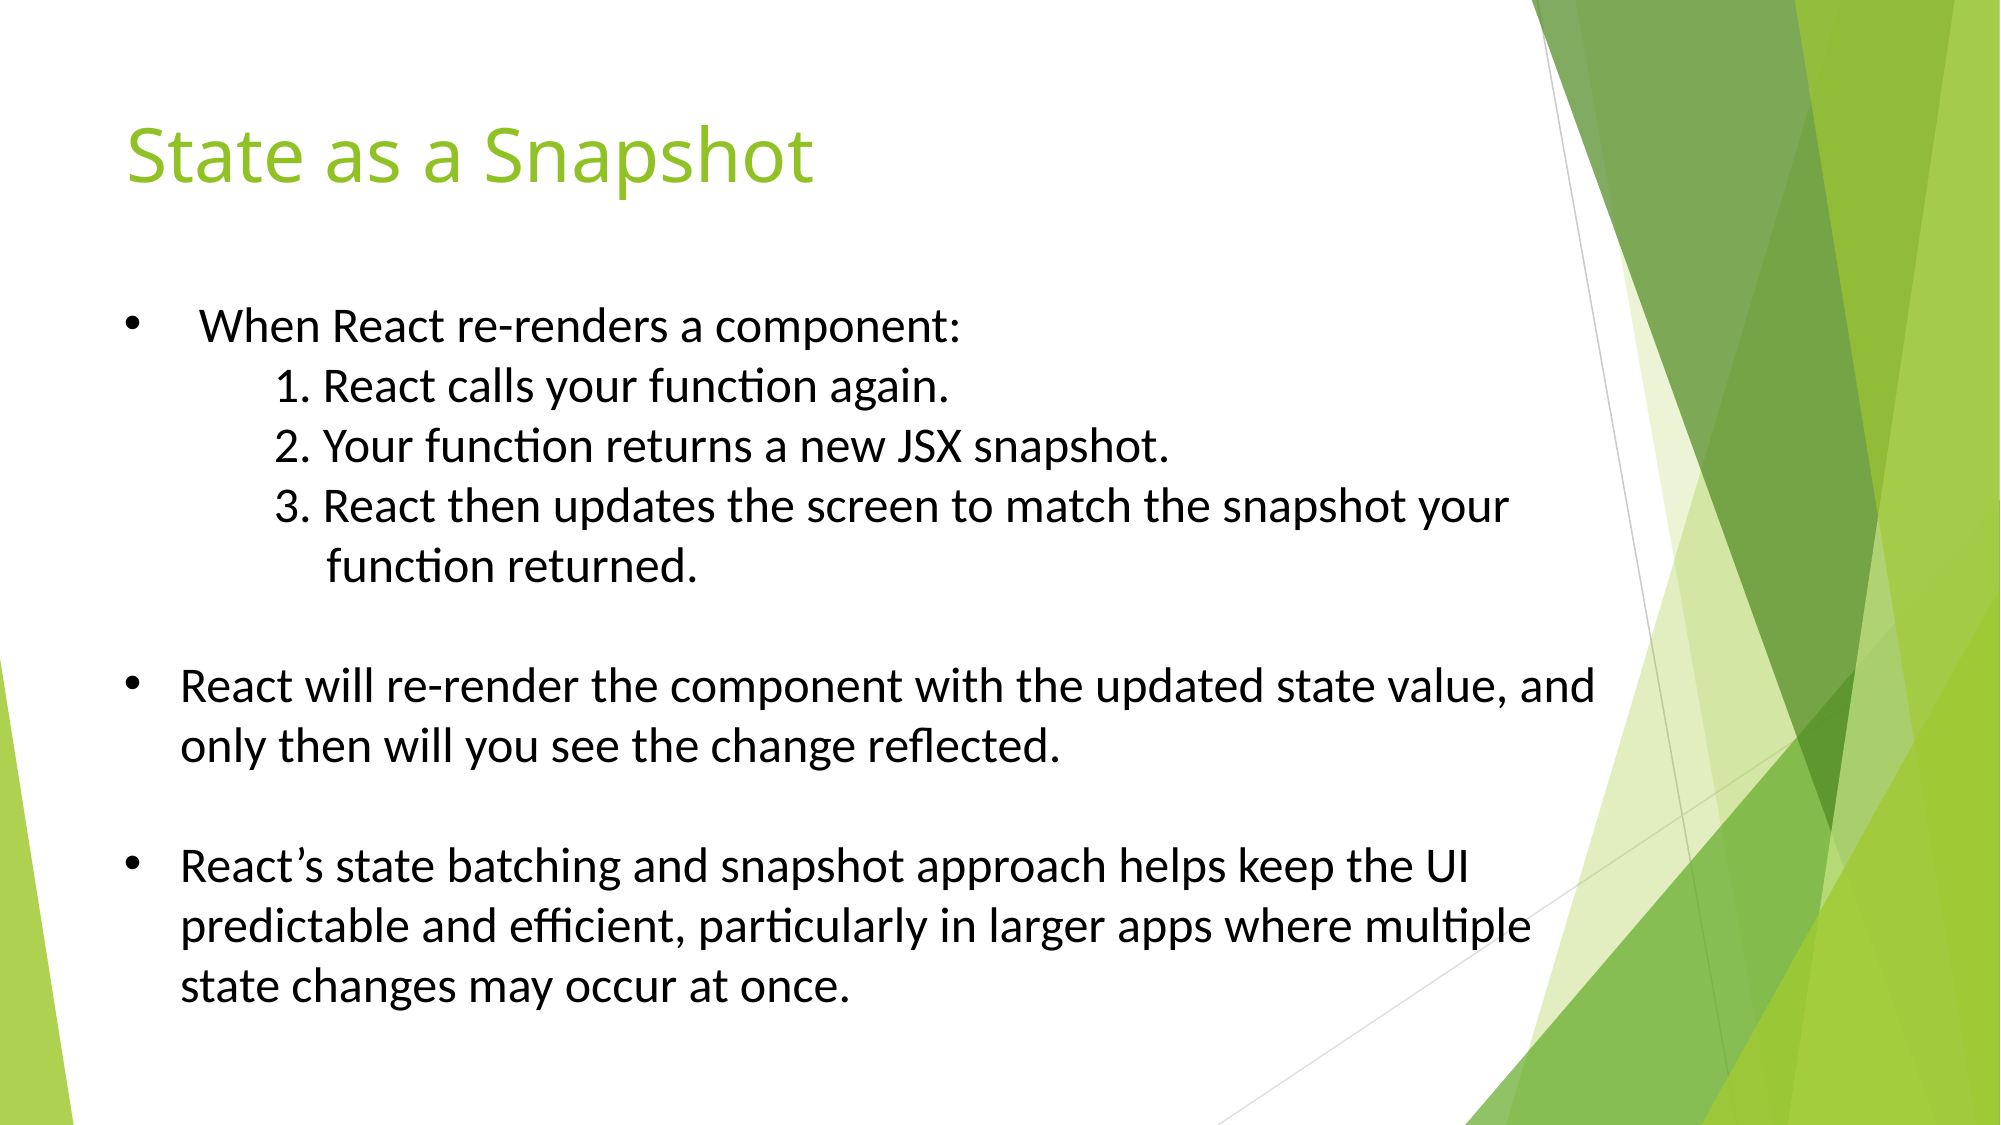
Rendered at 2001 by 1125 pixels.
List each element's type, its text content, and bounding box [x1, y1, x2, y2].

title State as a Snapshot [124, 105, 1090, 270]
text_box When React re-renders a component: 1. React calls your function again. 2. Your function returns a new JSX snapshot. 3. React then updates the screen to match the snapshot your function returned. React will re-render the component with the updated state value, and only then will you see the change reflected. React’s state batching and snapshot approach helps keep the UI predictable and efficient, particularly in larger apps where multiple state changes may occur at once. [123, 270, 1625, 1013]
